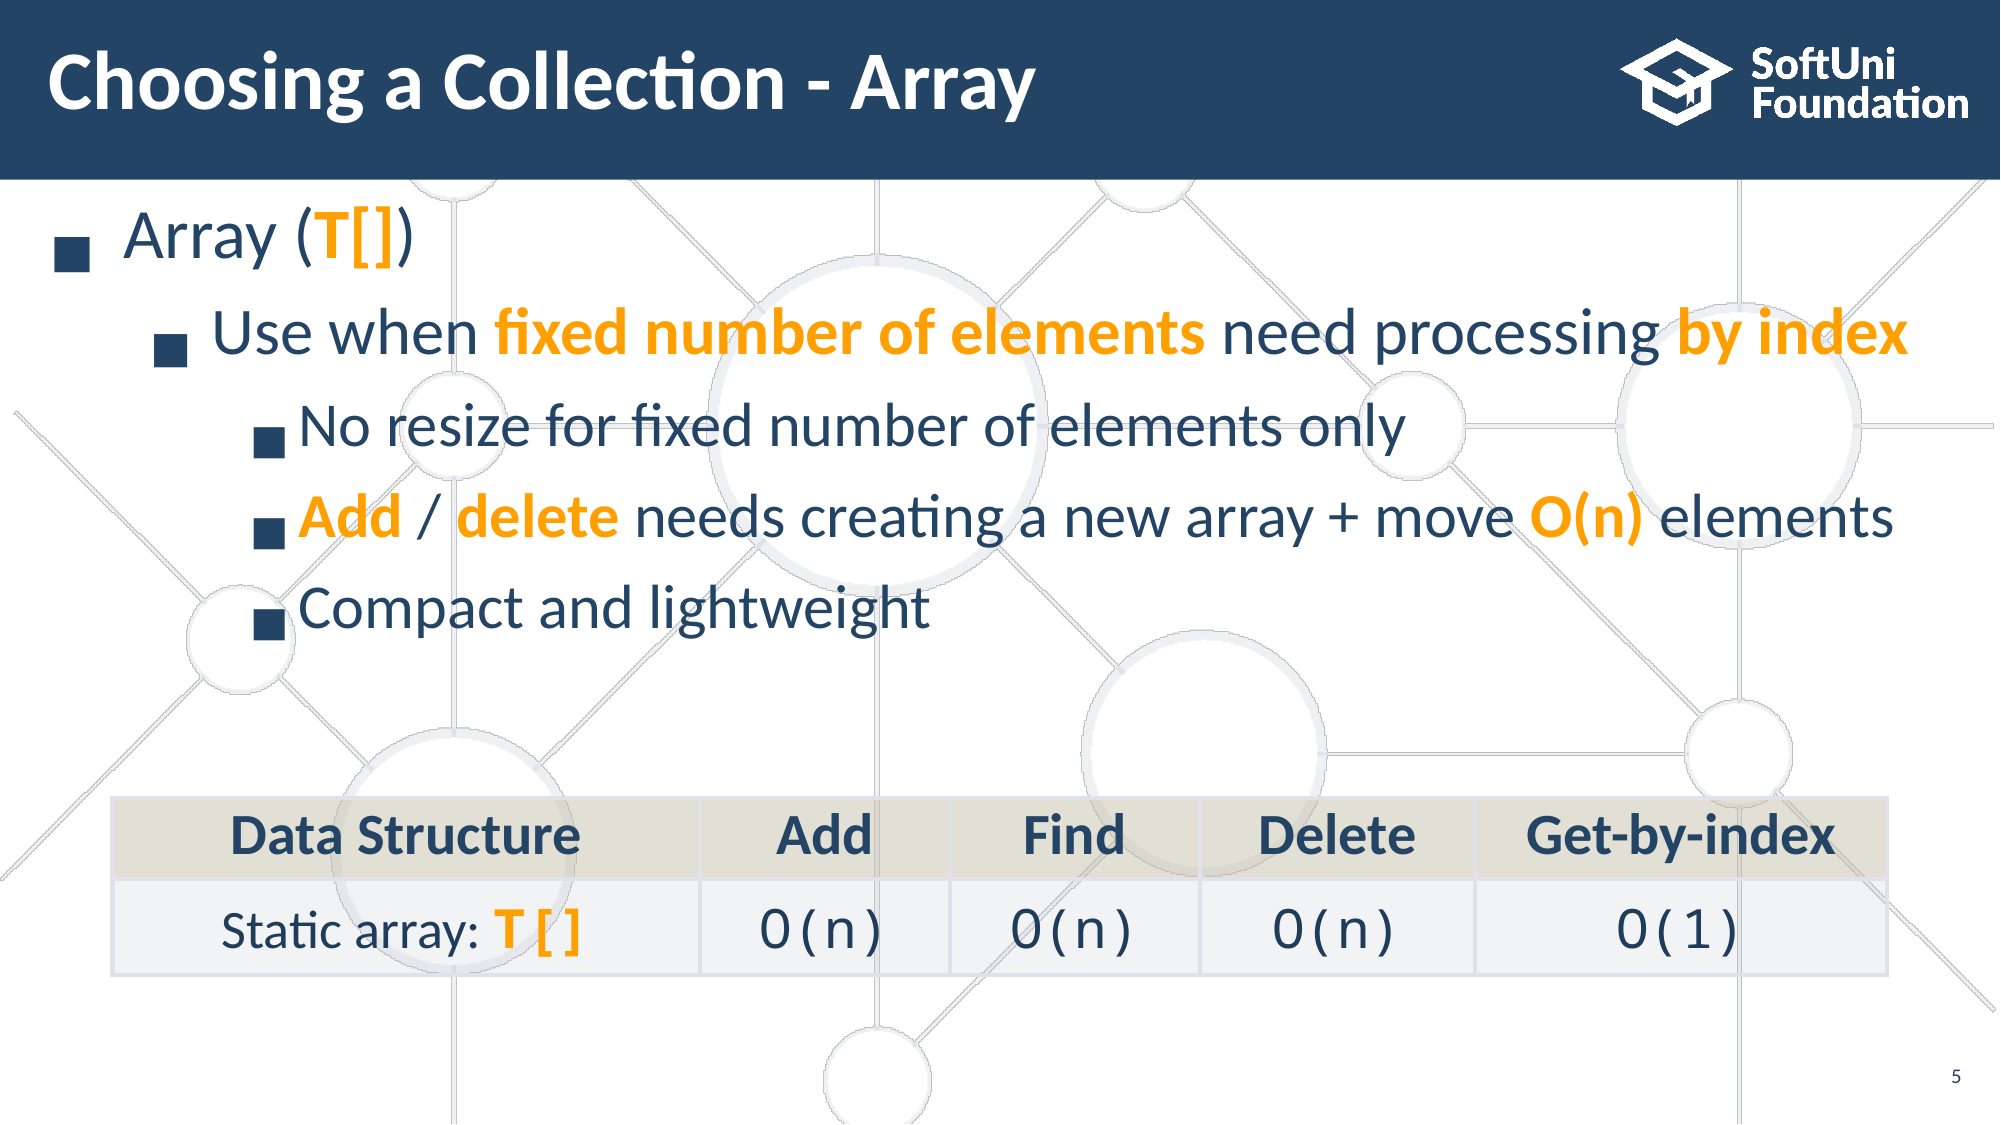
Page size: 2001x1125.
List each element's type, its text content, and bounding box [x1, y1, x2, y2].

table_header Add [702, 800, 948, 877]
list Array (T[]) Use when fixed number of elements need processing by index No resize for fixed number of elements only Add / delete needs creating a new array + move O(n) elements Compact and lightweight [31, 196, 1970, 1050]
picture [0, 180, 2000, 1124]
table_cell O(n) [702, 881, 948, 973]
slide_number 5 [1897, 1049, 1968, 1101]
table_header Delete [1202, 800, 1473, 877]
table_header Find [952, 800, 1198, 877]
table_cell O(n) [952, 881, 1198, 973]
picture [1619, 38, 1968, 126]
title Choosing a Collection - Array [31, 16, 1591, 162]
table_cell Static array: T[] [115, 881, 698, 973]
table_cell O(1) [1477, 881, 1885, 973]
table_cell O(n) [1202, 881, 1473, 973]
table_header Data Structure [115, 800, 698, 877]
table_header Get-by-index [1477, 800, 1885, 877]
